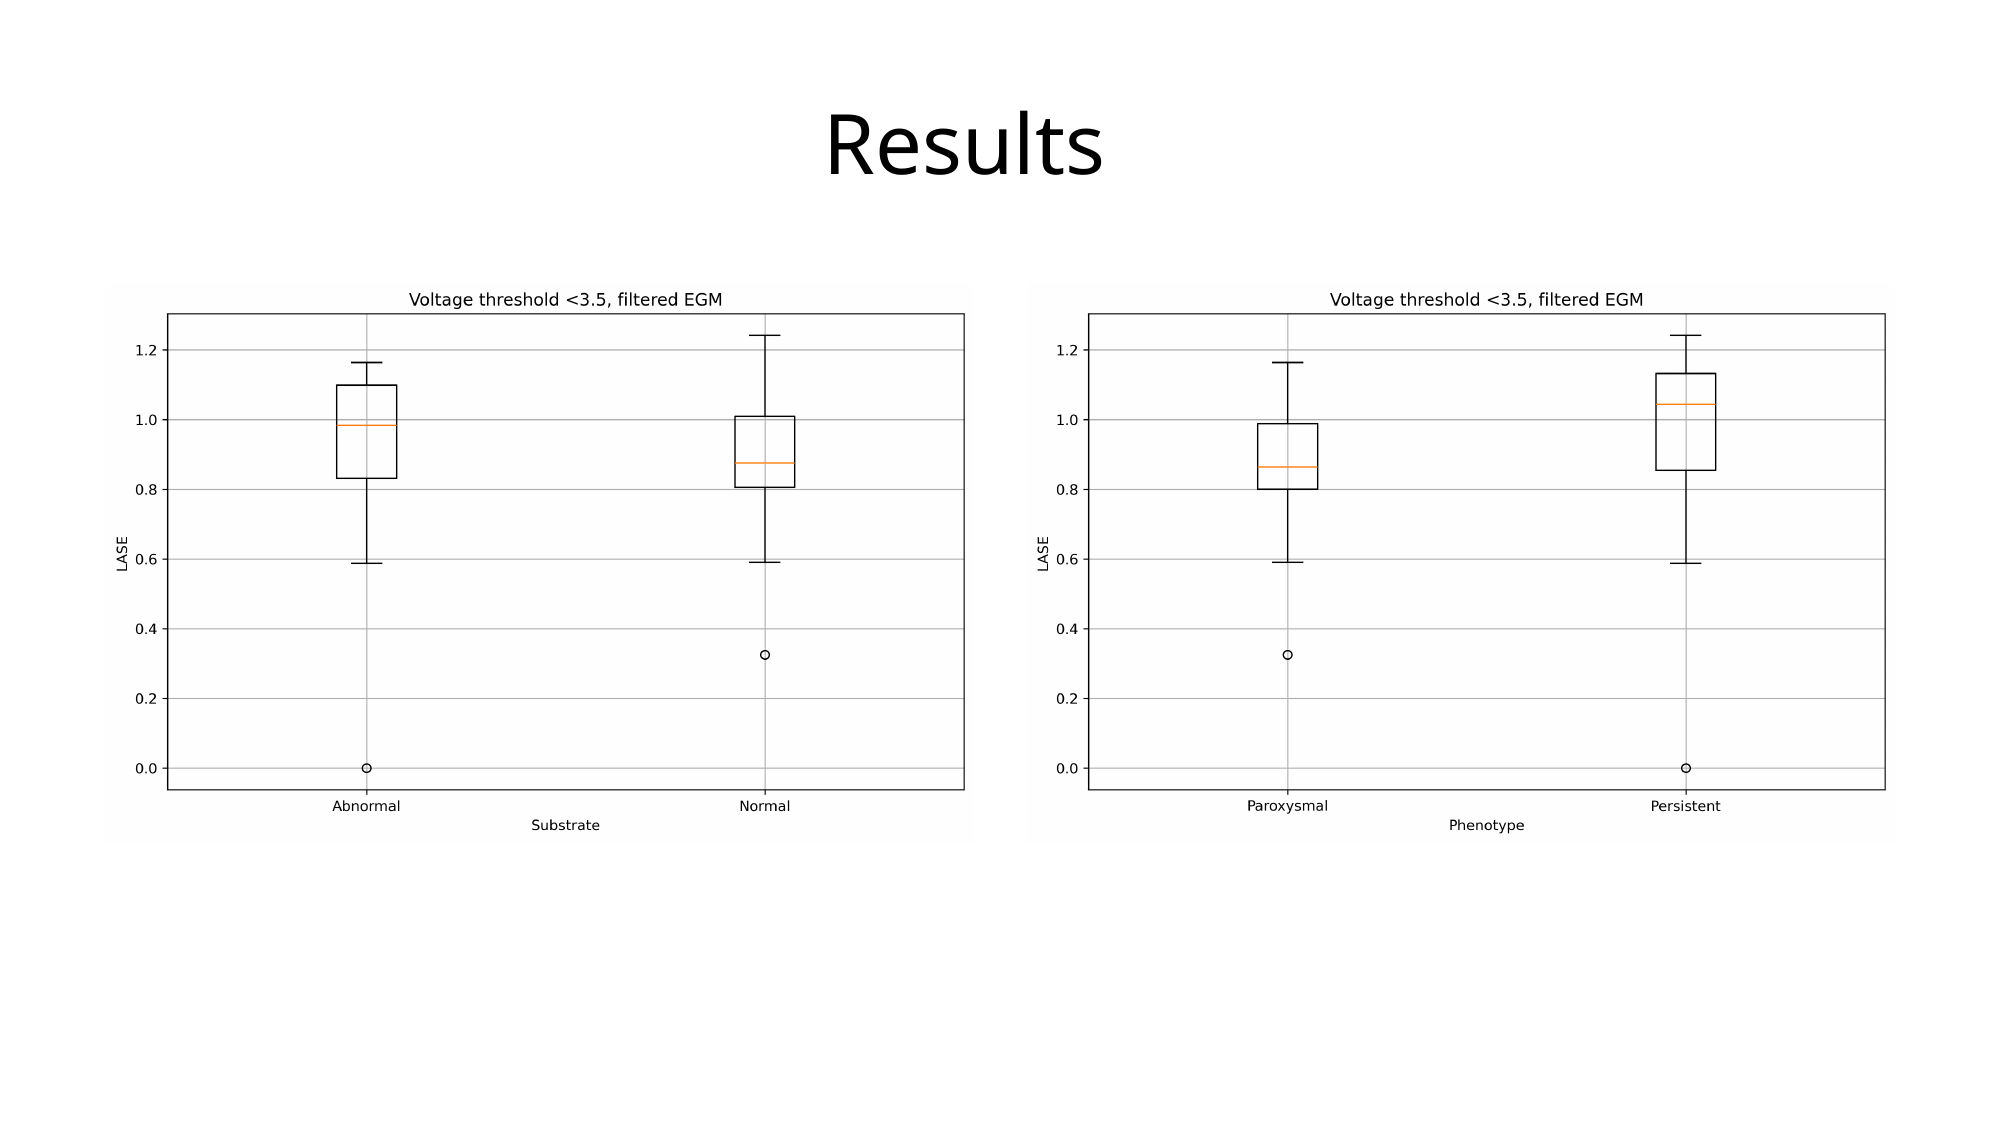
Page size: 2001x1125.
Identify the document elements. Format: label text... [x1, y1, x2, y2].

picture [1025, 282, 1895, 843]
text_box Results [809, 84, 1121, 200]
picture [104, 282, 975, 843]
